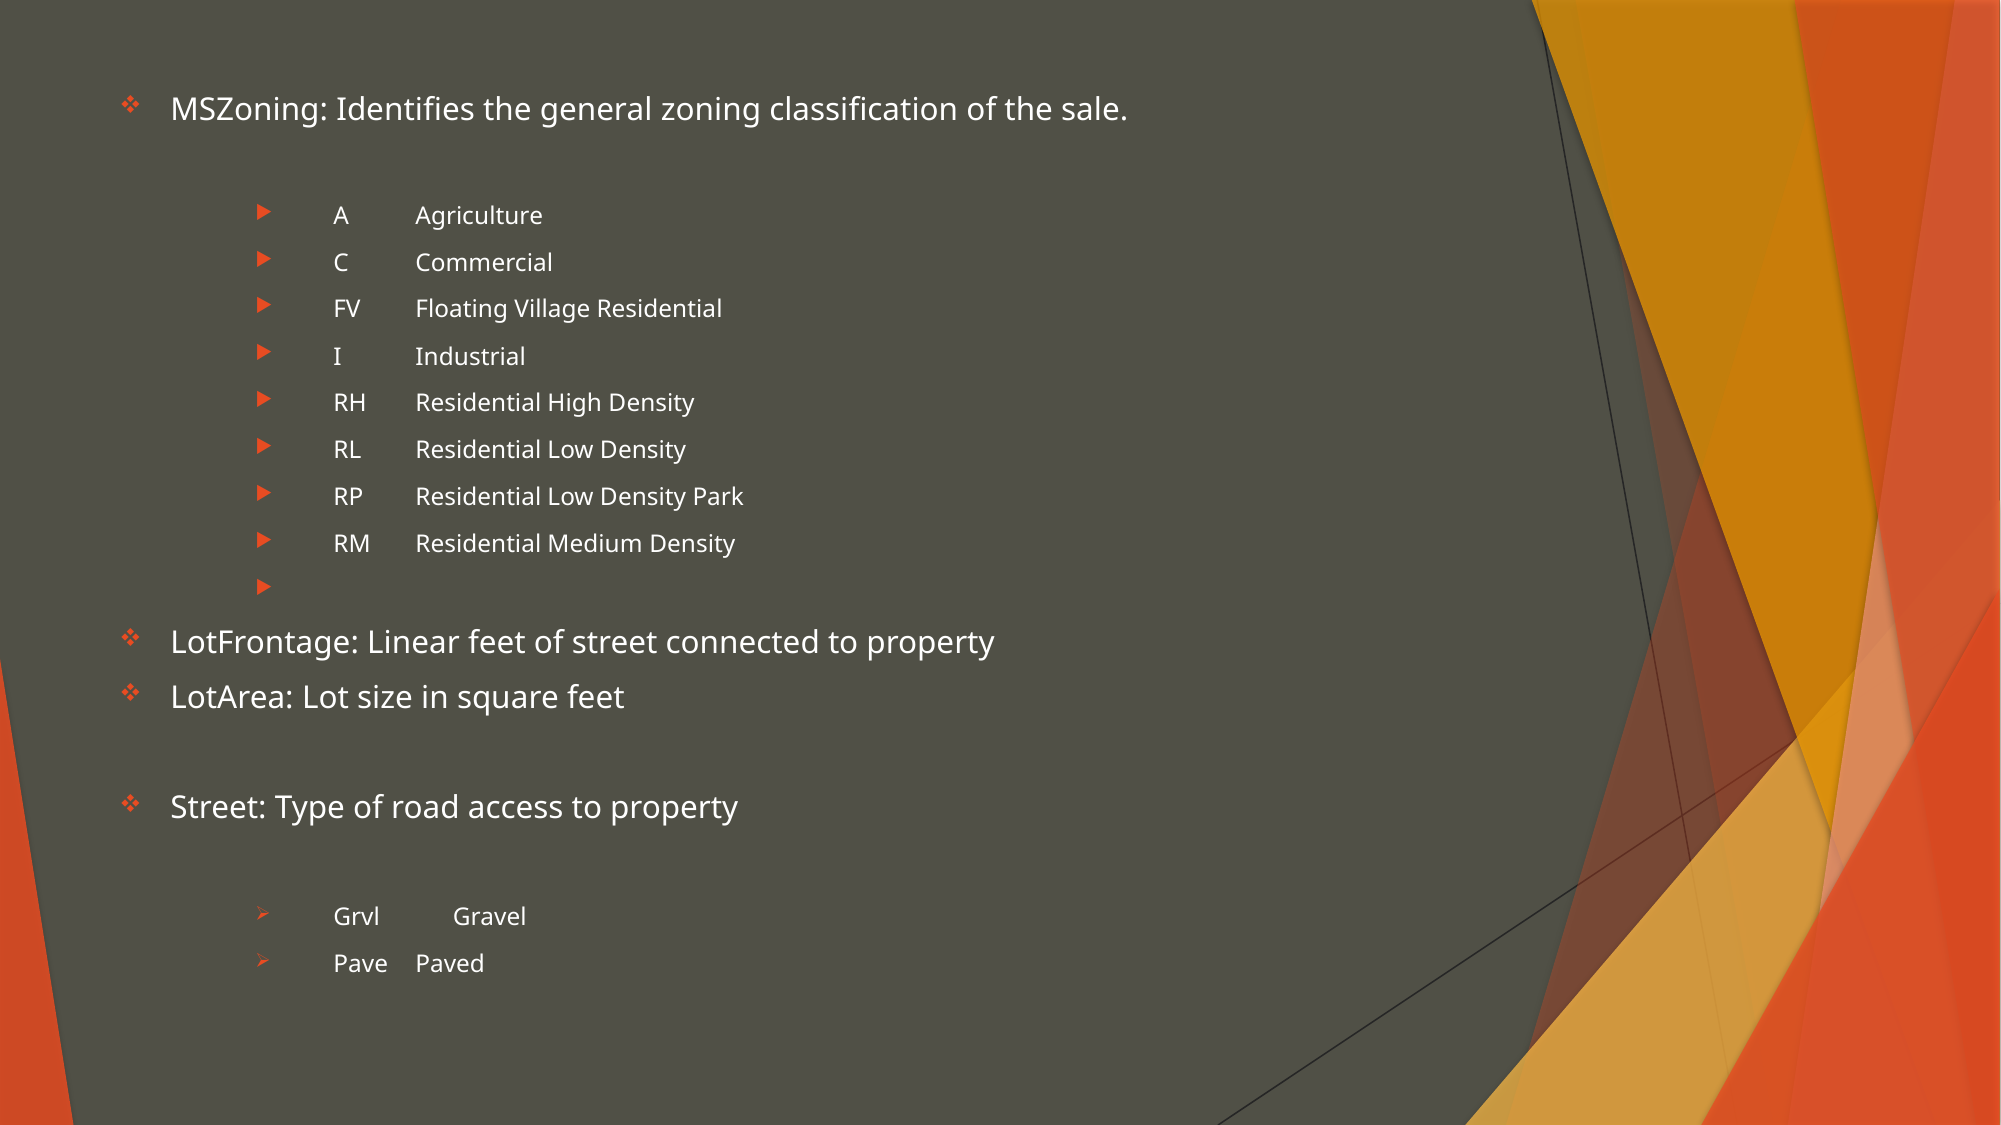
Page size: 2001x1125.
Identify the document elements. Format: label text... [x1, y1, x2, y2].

list MSZoning: Identifies the general zoning classification of the sale. A Agriculture C Commercial FV Floating Village Residential I Industrial RH Residential High Density RL Residential Low Density RP Residential Low Density Park RM Residential Medium Density LotFrontage: Linear feet of street connected to property LotArea: Lot size in square feet Street: Type of road access to property Grvl Gravel Pave Paved [104, 81, 1515, 991]
